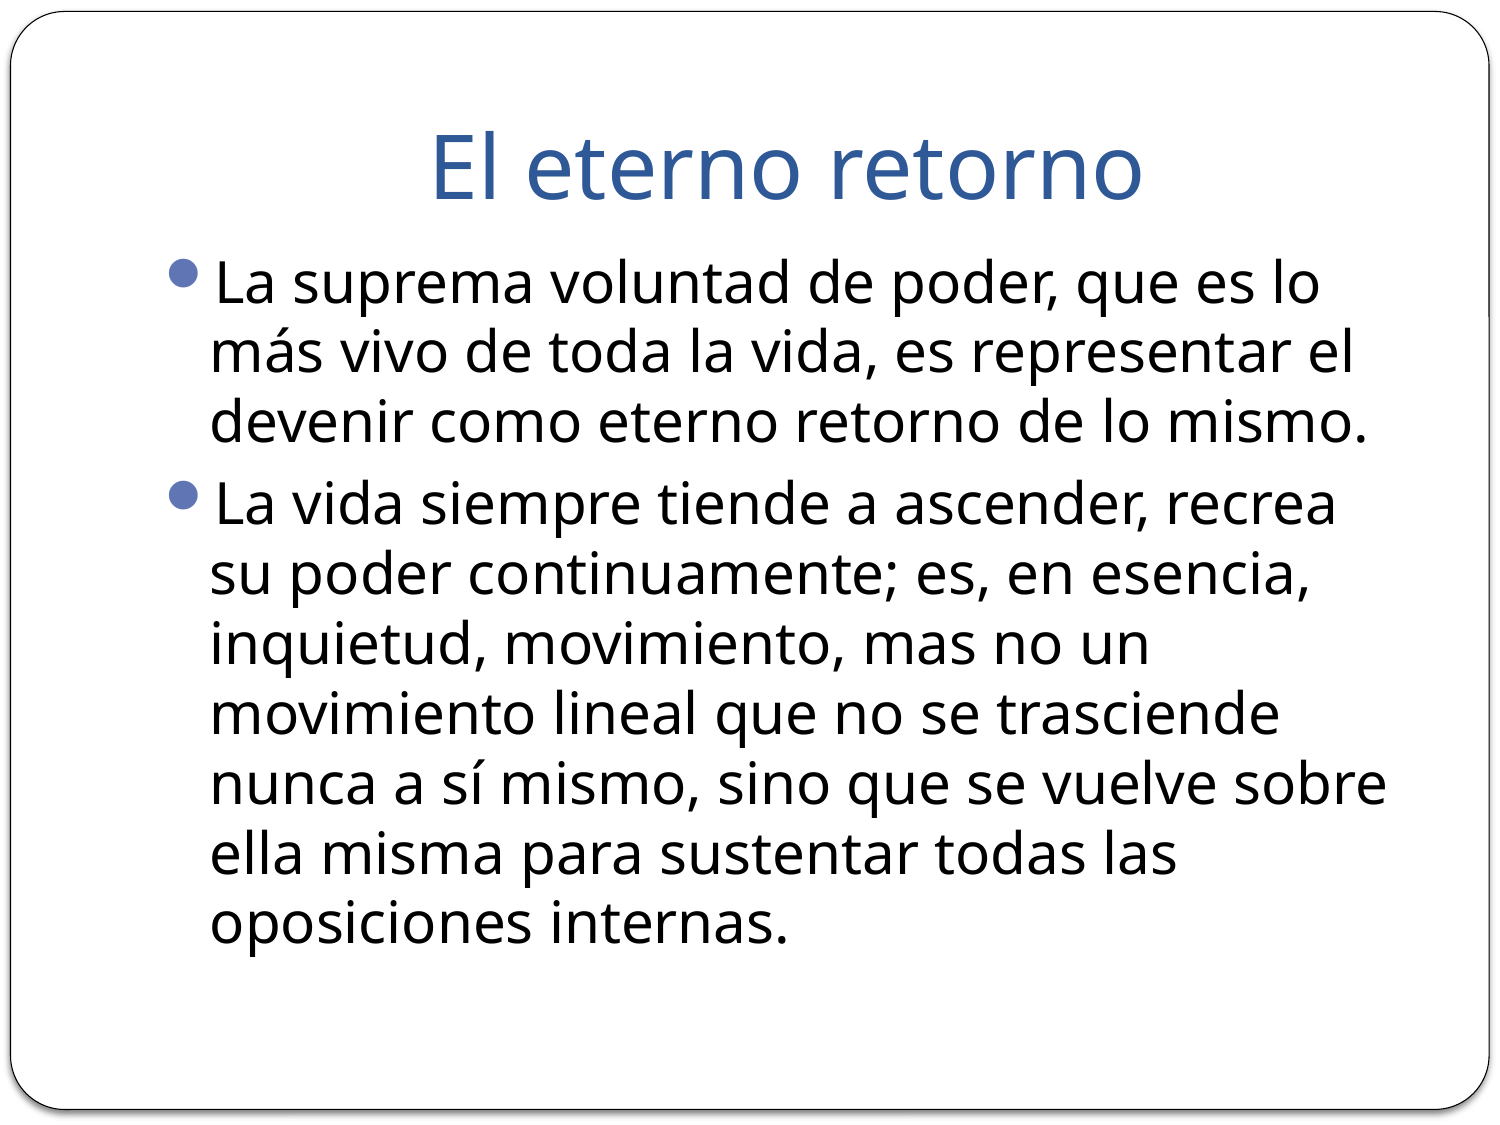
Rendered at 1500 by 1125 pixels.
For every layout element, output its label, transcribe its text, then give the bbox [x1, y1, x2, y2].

title El eterno retorno [150, 45, 1425, 233]
list La suprema voluntad de poder, que es lo más vivo de toda la vida, es representar el devenir como eterno retorno de lo mismo. La vida siempre tiende a ascender, recrea su poder continuamente; es, en esencia, inquietud, movimiento, mas no un movimiento lineal que no se trasciende nunca a sí mismo, sino que se vuelve sobre ella misma para sustentar todas las oposiciones internas. [150, 237, 1425, 988]
